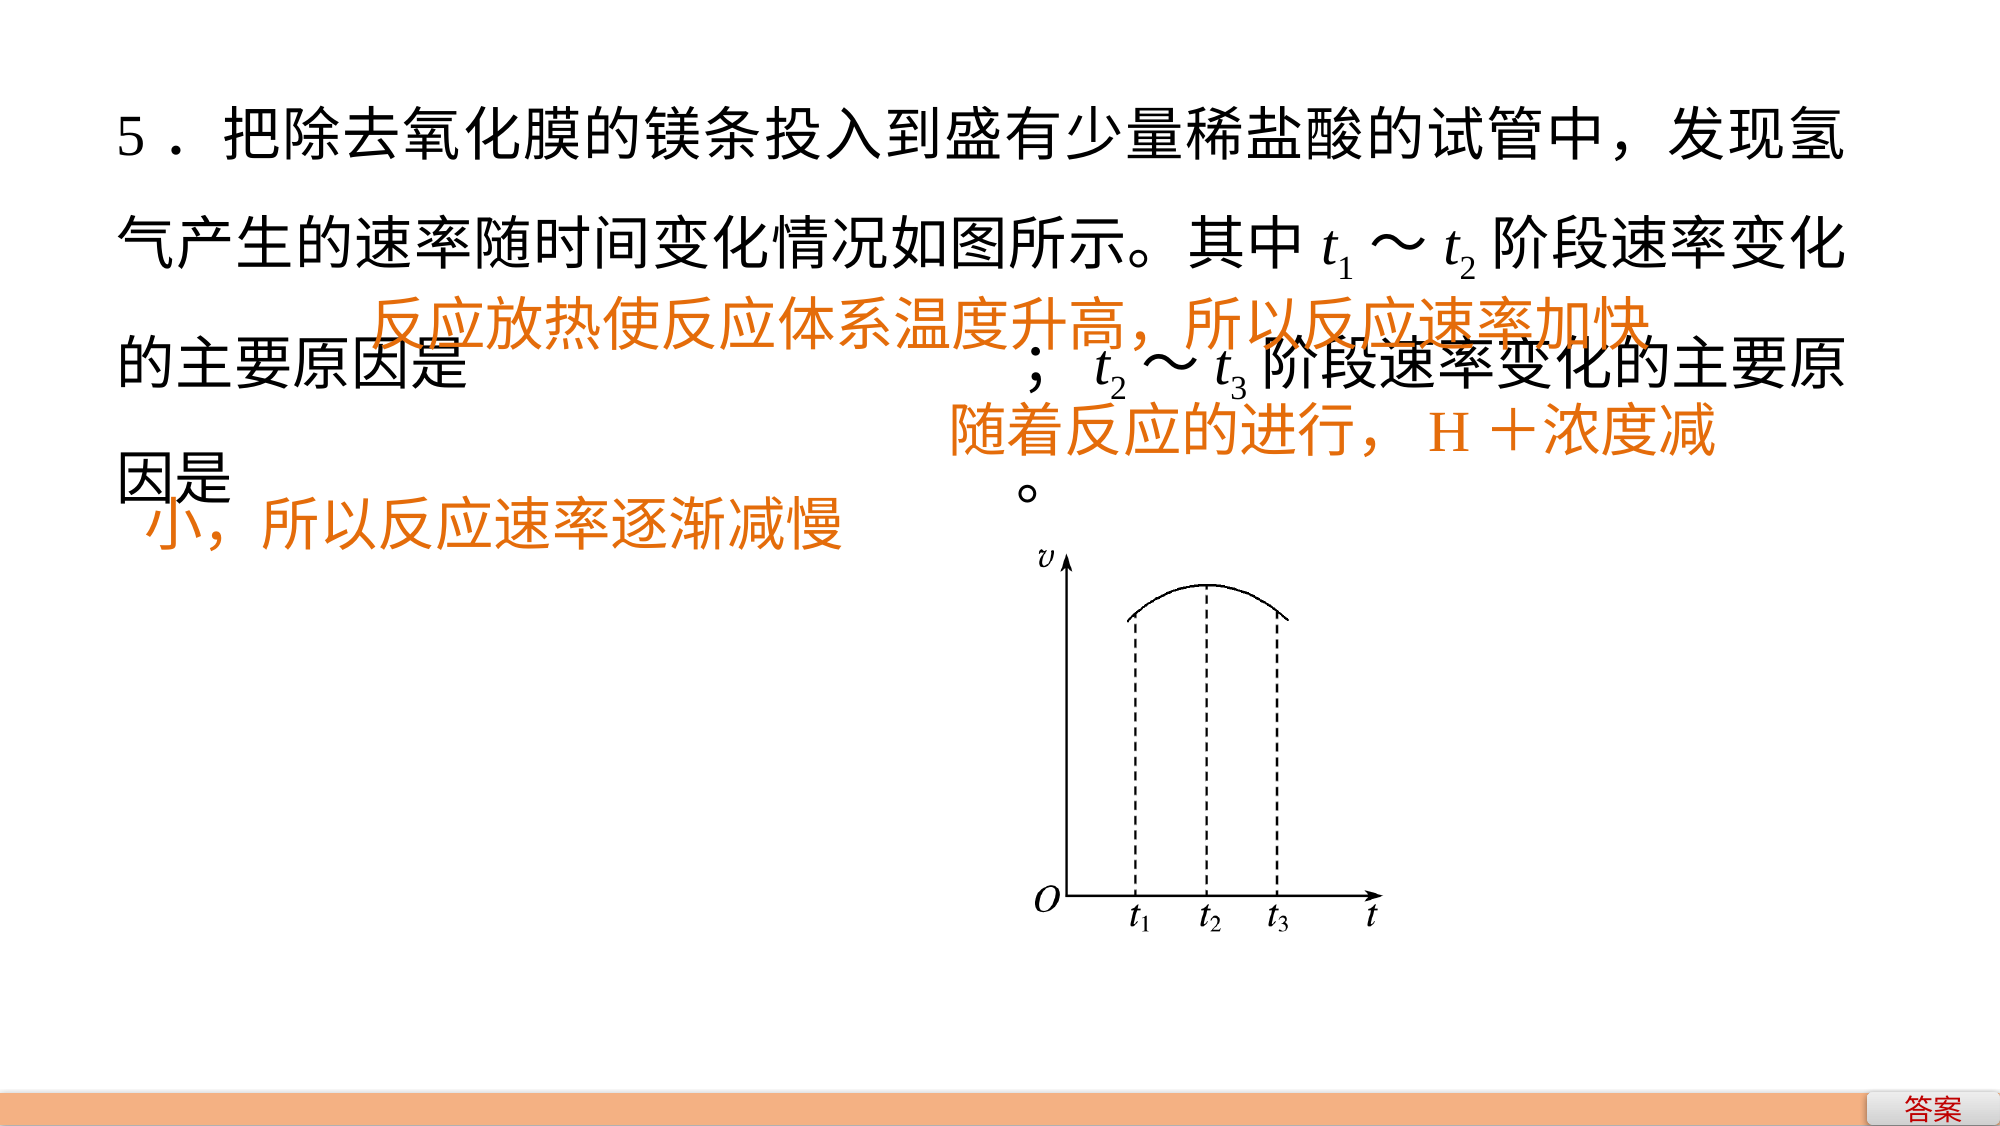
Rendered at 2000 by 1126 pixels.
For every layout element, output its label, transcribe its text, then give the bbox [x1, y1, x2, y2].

text_box 随着反应的进行，H＋浓度减 [933, 385, 2000, 471]
picture [1024, 543, 1389, 940]
text_box 答案 [1866, 1091, 2000, 1126]
text_box 5．把除去氧化膜的镁条投入到盛有少量稀盐酸的试管中，发现氢气产生的速率随时间变化情况如图所示。其中t1～t2阶段速率变化的主要原因是 ；t2～t3阶段速率变化的主要原因是 。 [102, 54, 1863, 519]
text_box 小，所以反应速率逐渐减慢 [129, 480, 859, 565]
text_box 反应放热使反应体系温度升高，所以反应速率加快 [354, 279, 1685, 365]
text_box [0, 1092, 1866, 1126]
